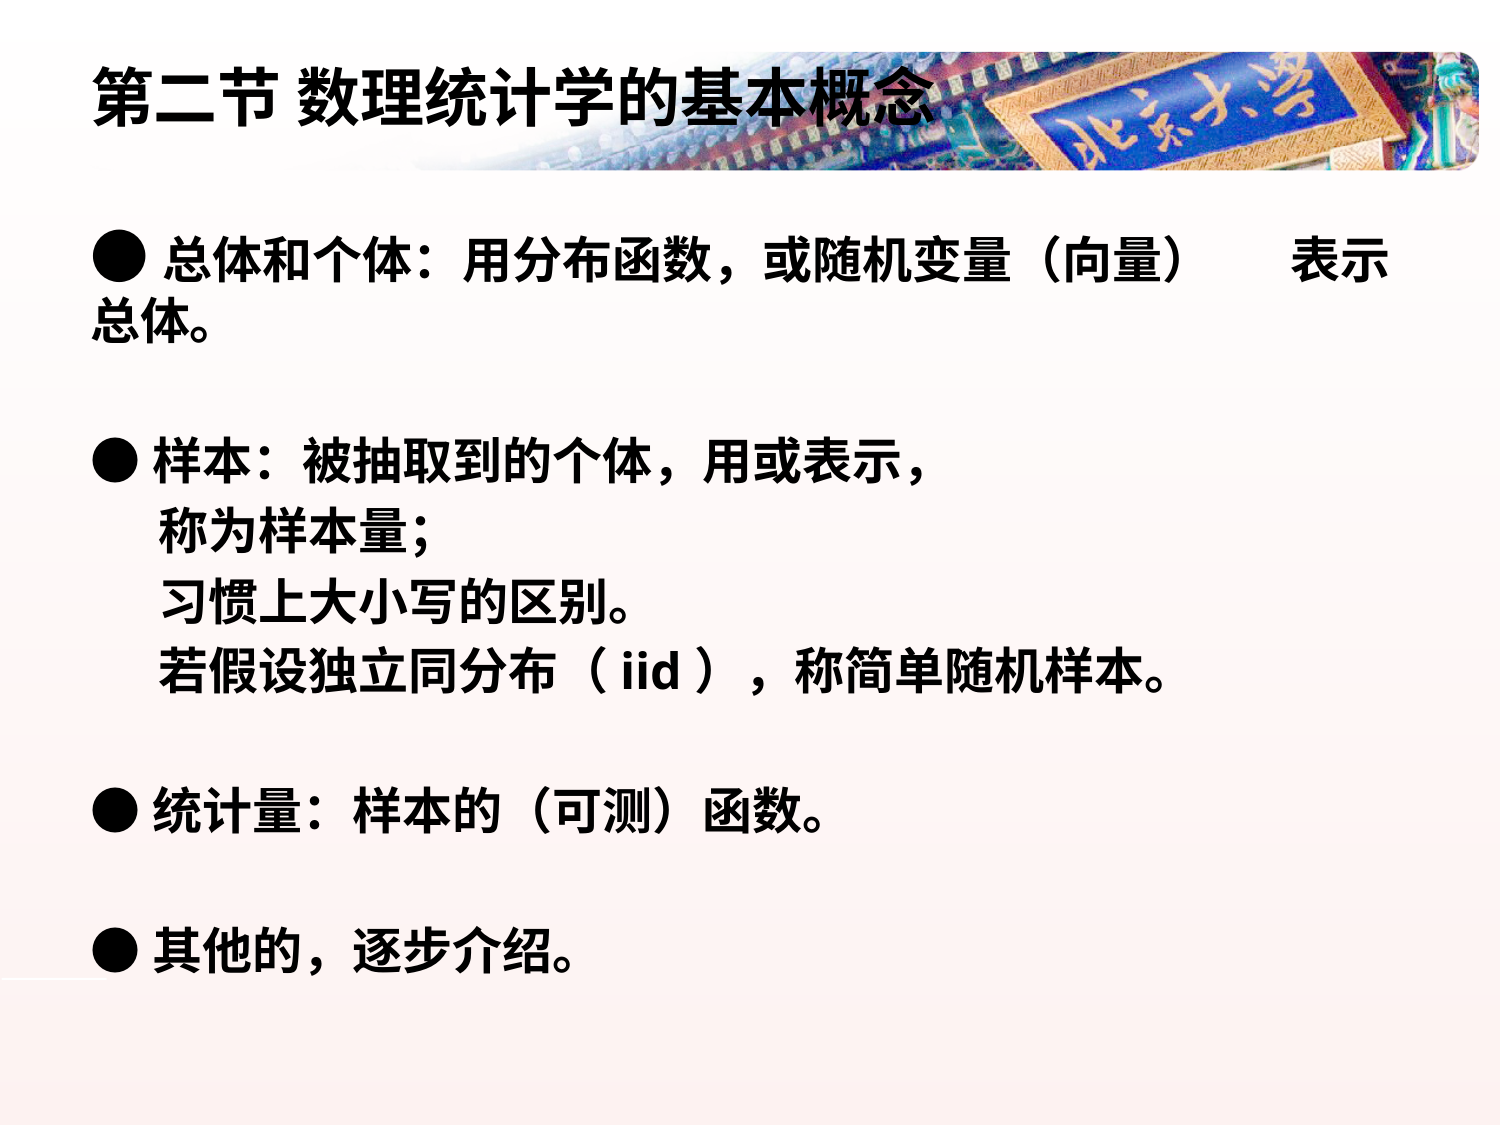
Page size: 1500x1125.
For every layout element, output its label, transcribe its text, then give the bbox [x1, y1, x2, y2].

title 第二节 数理统计学的基本概念 [75, 51, 1338, 143]
picture [17, 1, 1500, 219]
